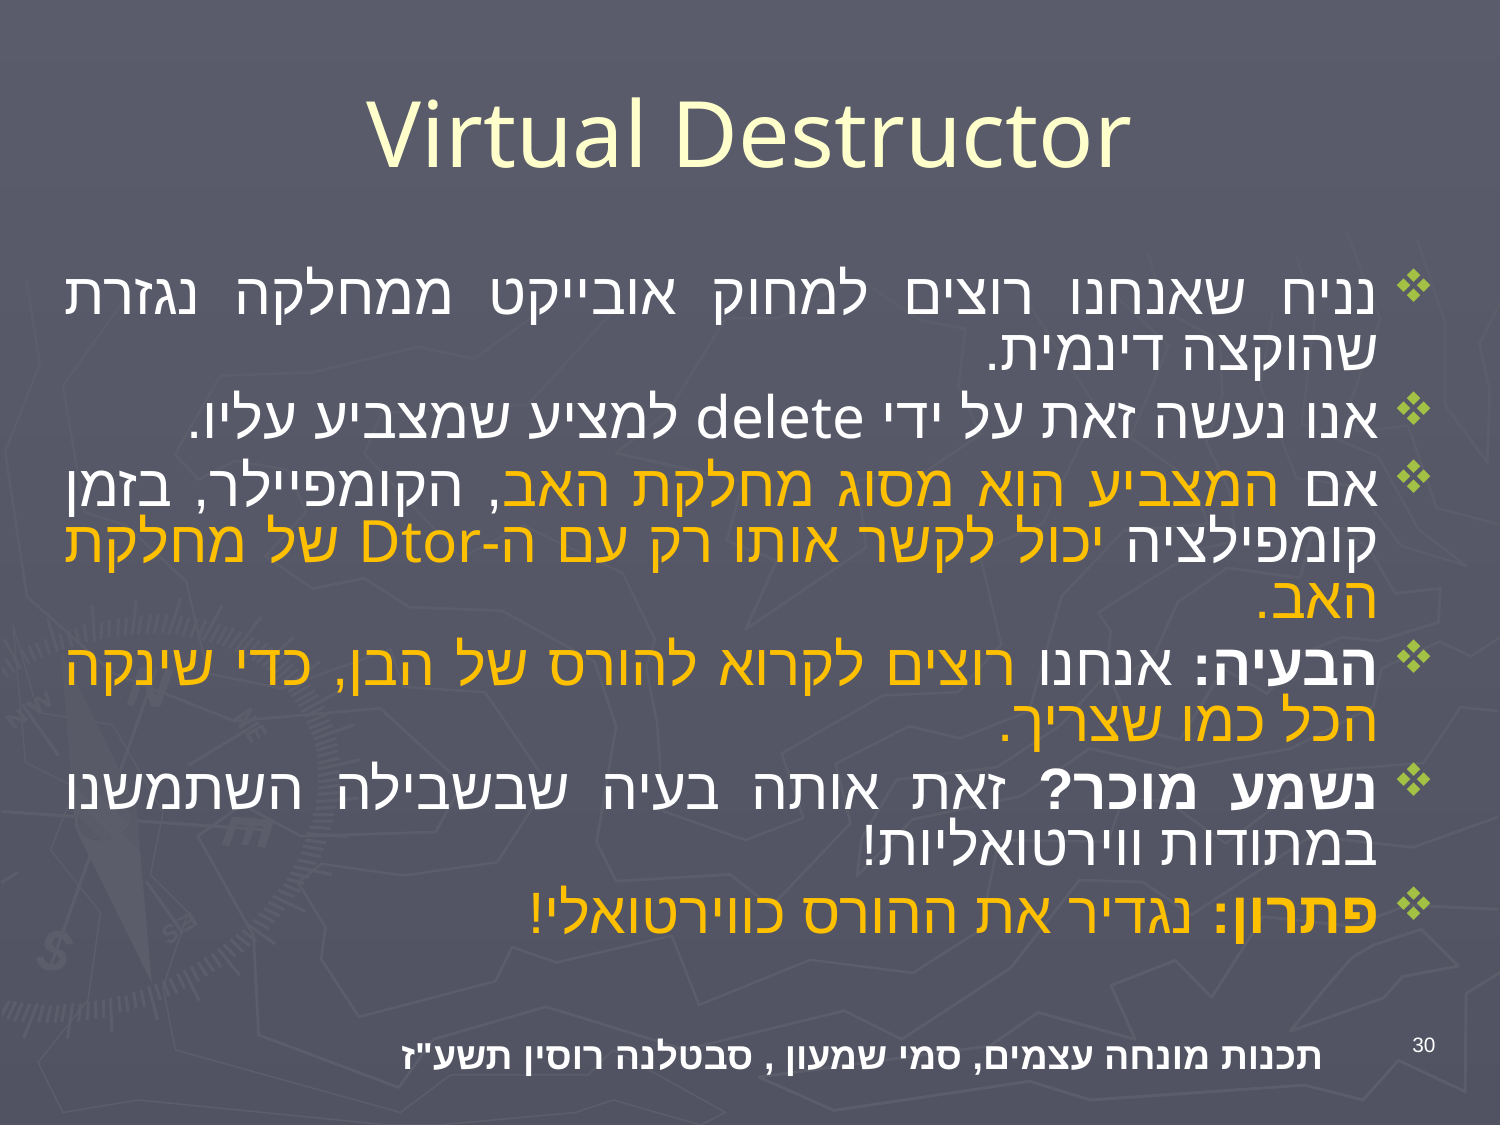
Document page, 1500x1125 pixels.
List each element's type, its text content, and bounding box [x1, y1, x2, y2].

slide_number 30 [1074, 1034, 1451, 1103]
title Virtual Destructor [49, 37, 1451, 225]
list נניח שאנחנו רוצים למחוק אובייקט ממחלקה נגזרת שהוקצה דינמית. אנו נעשה זאת על ידי delete למציע שמצביע עליו. אם המצביע הוא מסוג מחלקת האב, הקומפיילר, בזמן קומפילציה יכול לקשר אותו רק עם ה-Dtor של מחלקת האב. הבעיה: אנחנו רוצים לקרוא להורס של הבן, כדי שינקה הכל כמו שצריך. נשמע מוכר? זאת אותה בעיה שבשבילה השתמשנו במתודות ווירטואליות! פתרון: נגדיר את ההורס כווירטואלי! [49, 262, 1451, 1034]
text_box תכנות מונחה עצמים, סמי שמעון , סבטלנה רוסין תשע"ז [386, 1024, 1342, 1085]
